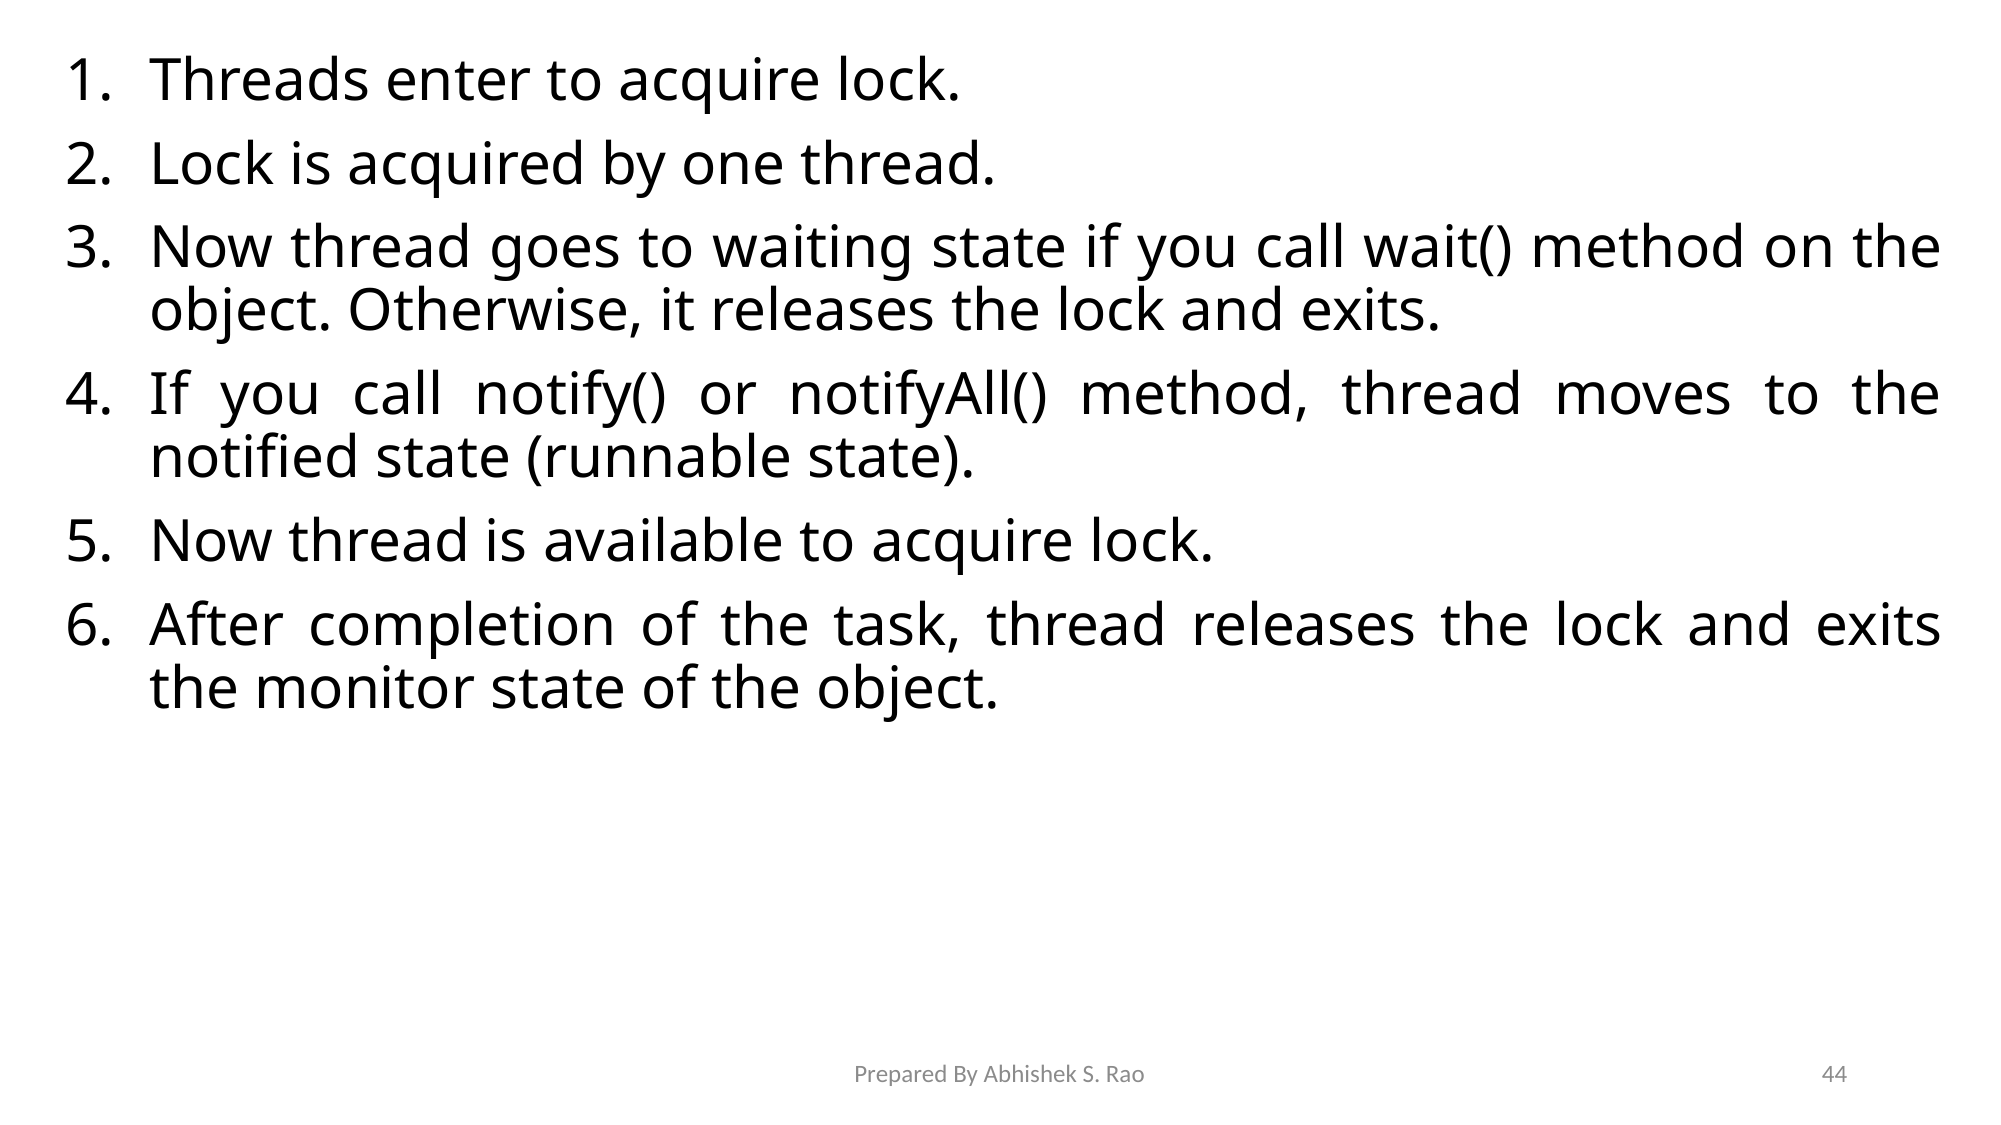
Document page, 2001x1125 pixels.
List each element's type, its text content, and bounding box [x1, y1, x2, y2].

slide_number 44 [1412, 1042, 1863, 1103]
list Threads enter to acquire lock. Lock is acquired by one thread. Now thread goes to waiting state if you call wait() method on the object. Otherwise, it releases the lock and exits. If you call notify() or notifyAll() method, thread moves to the notified state (runnable state). Now thread is available to acquire lock. After completion of the task, thread releases the lock and exits the monitor state of the object. [50, 42, 1958, 1014]
footer Prepared By Abhishek S. Rao [662, 1042, 1338, 1103]
